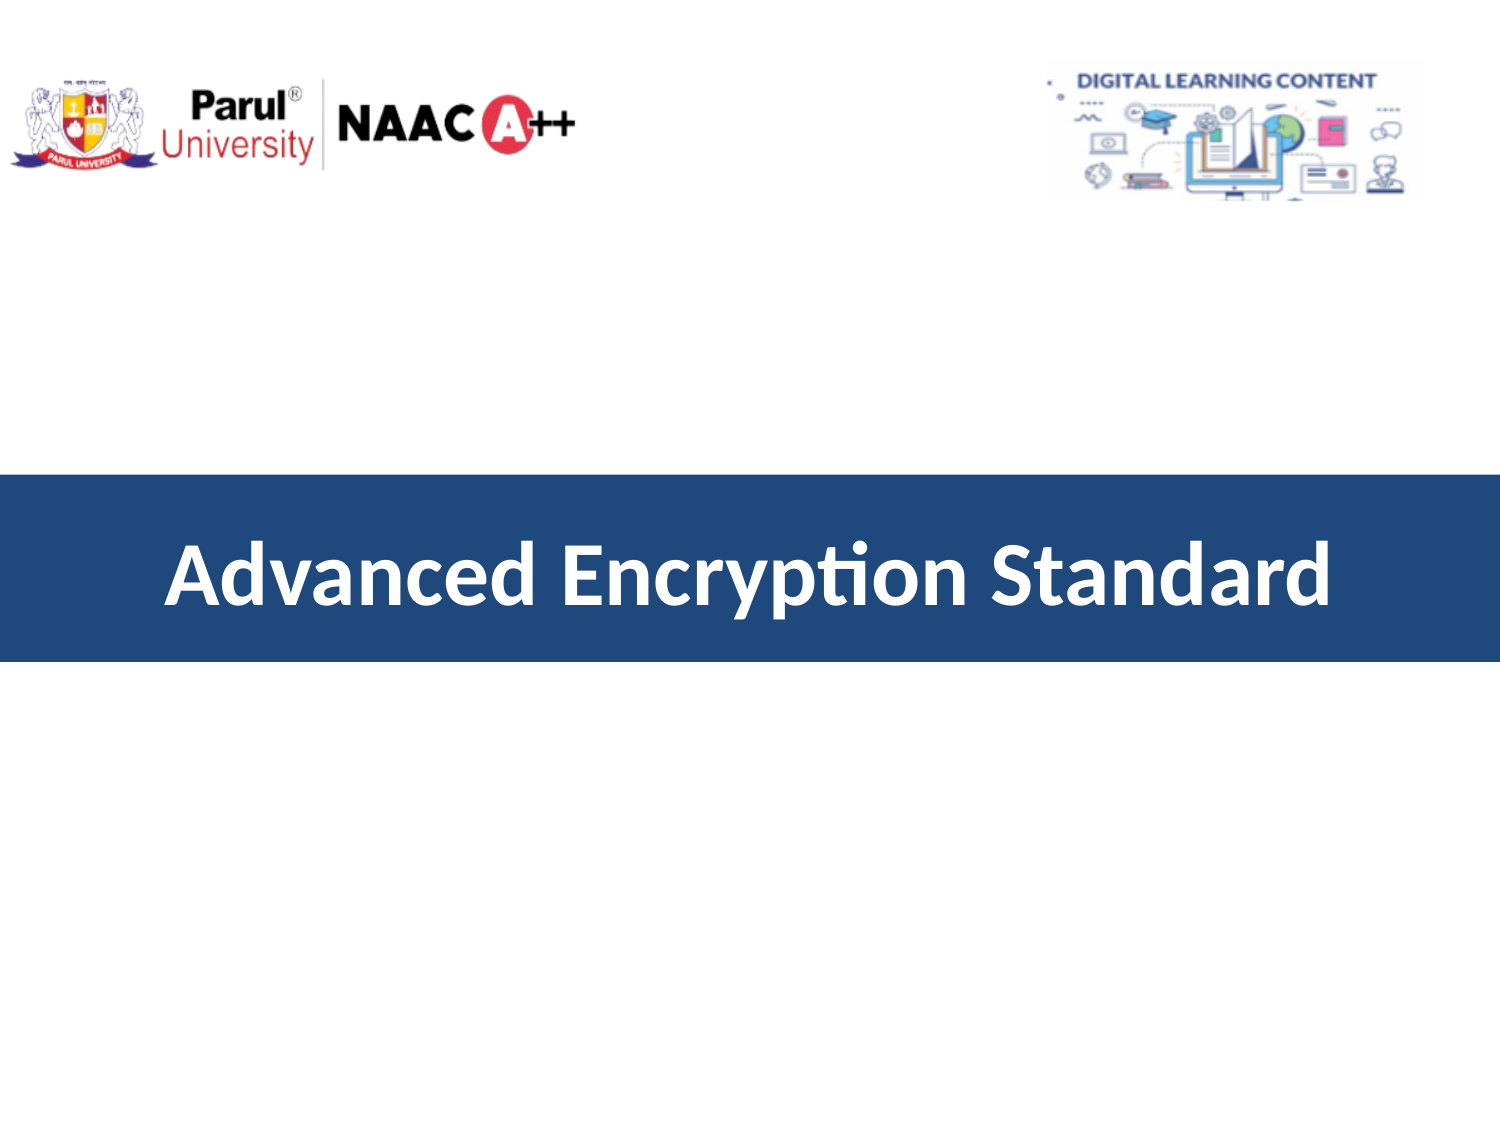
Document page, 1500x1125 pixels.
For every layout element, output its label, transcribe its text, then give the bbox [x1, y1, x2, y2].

title Advanced Encryption Standard [0, 474, 1500, 662]
picture [1037, 56, 1424, 222]
picture [8, 10, 585, 216]
